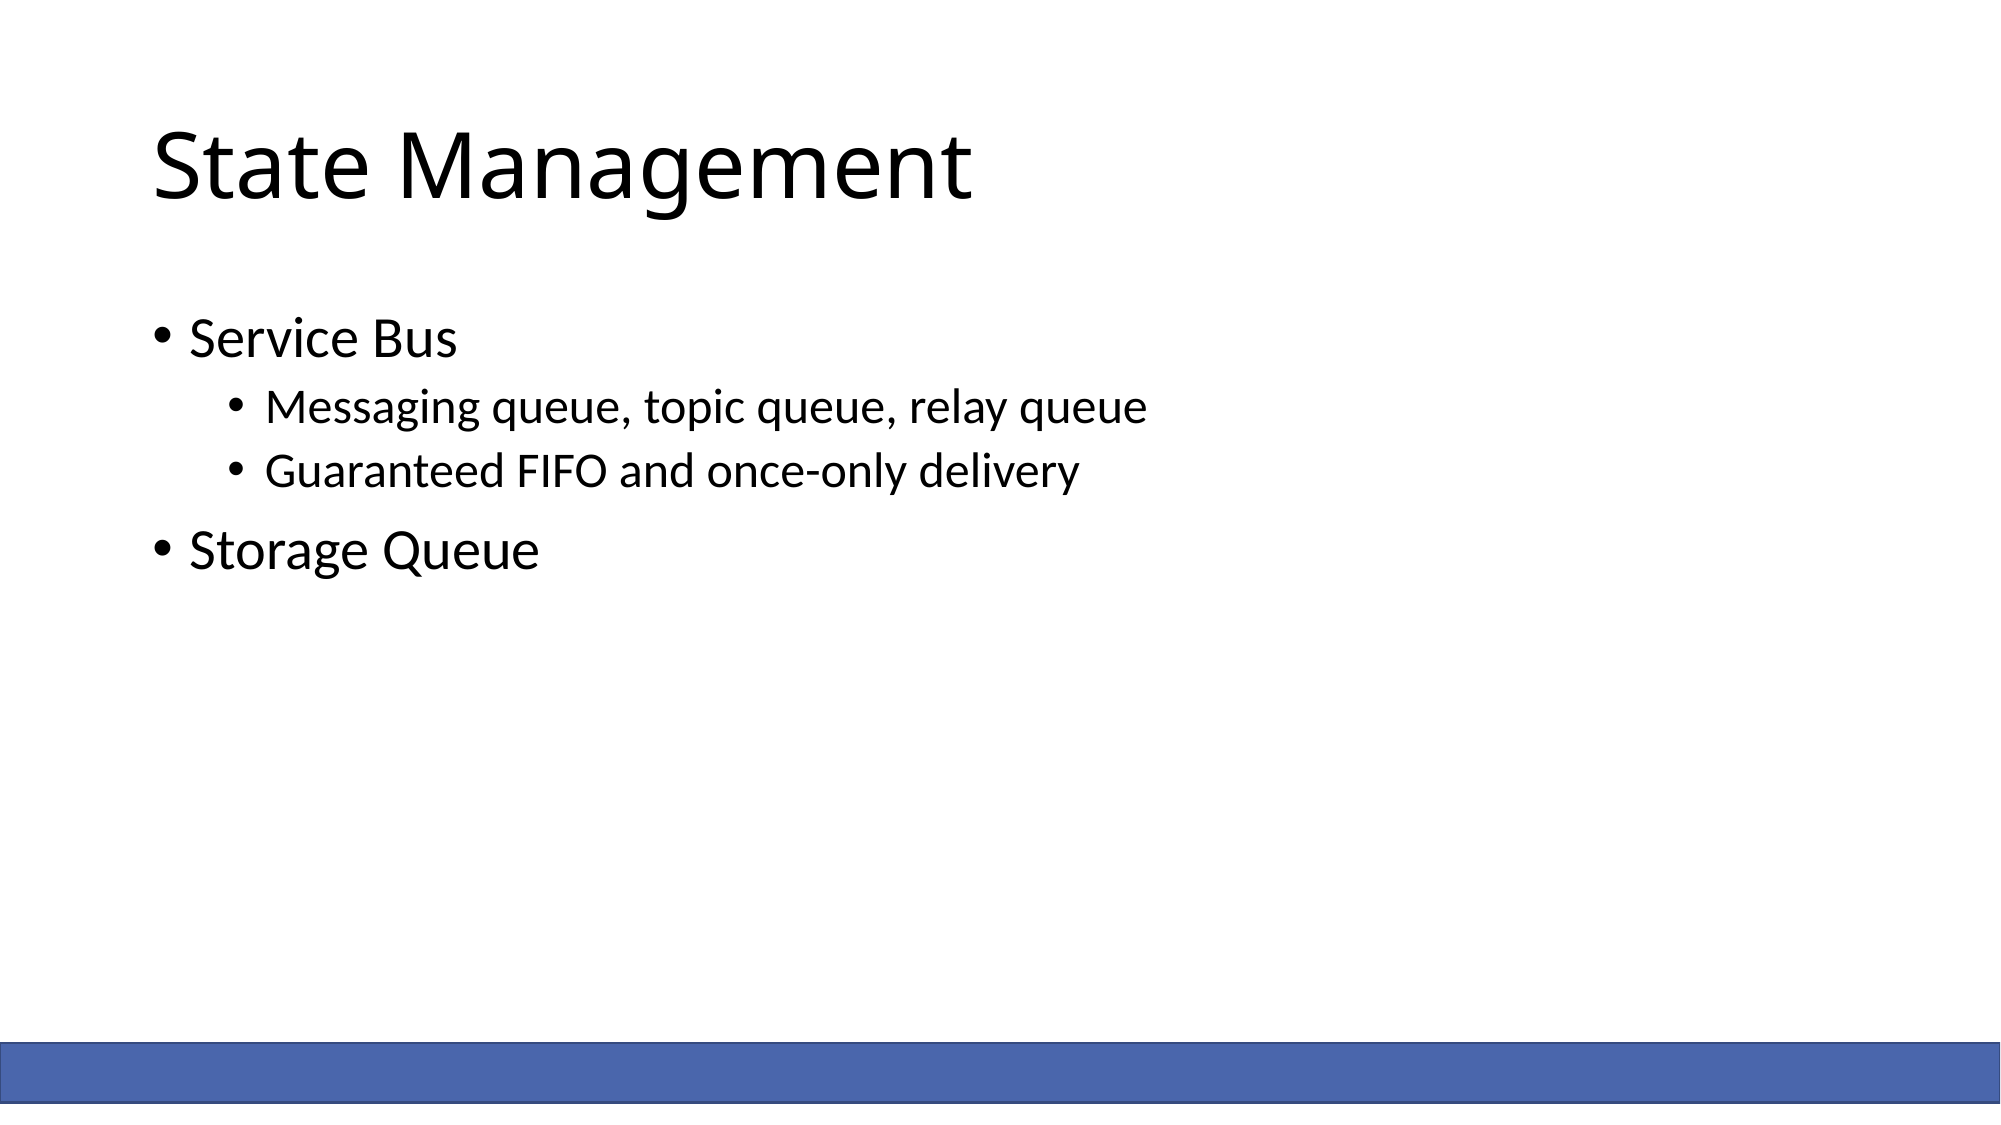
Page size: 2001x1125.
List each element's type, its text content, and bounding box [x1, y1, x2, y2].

list Service Bus Messaging queue, topic queue, relay queue Guaranteed FIFO and once-only delivery Storage Queue [137, 299, 1863, 1014]
title State Management [137, 59, 1863, 278]
